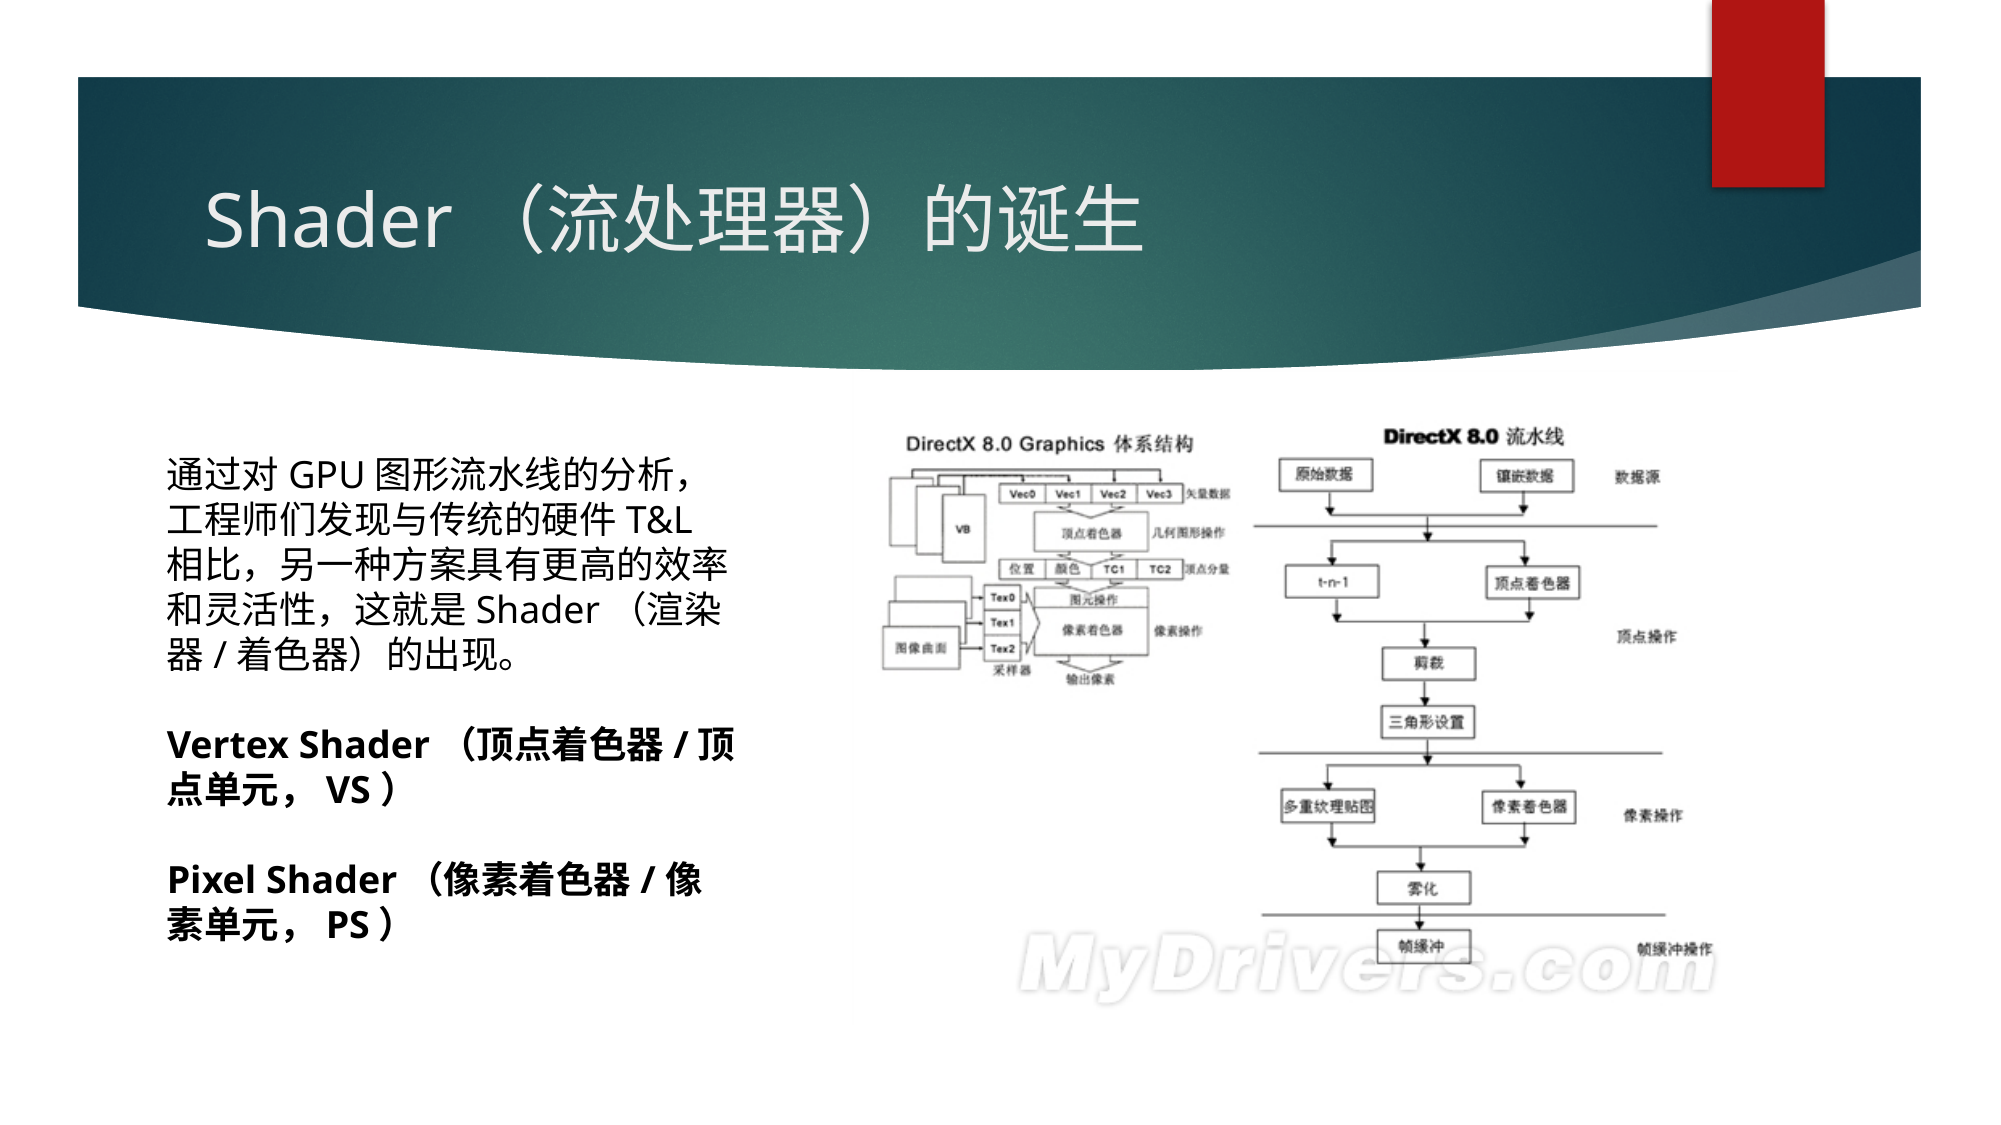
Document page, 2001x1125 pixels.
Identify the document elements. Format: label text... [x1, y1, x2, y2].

text_box 通过对GPU图形流水线的分析，工程师们发现与传统的硬件T&L相比，另一种方案具有更高的效率和灵活性，这就是Shader（渲染器/着色器）的出现。 Vertex Shader（顶点着色器/顶点单元，VS） Pixel Shader（像素着色器/像素单元，PS） [152, 443, 754, 999]
title Shader（流处理器）的诞生 [189, 159, 1638, 276]
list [851, 370, 1738, 1026]
